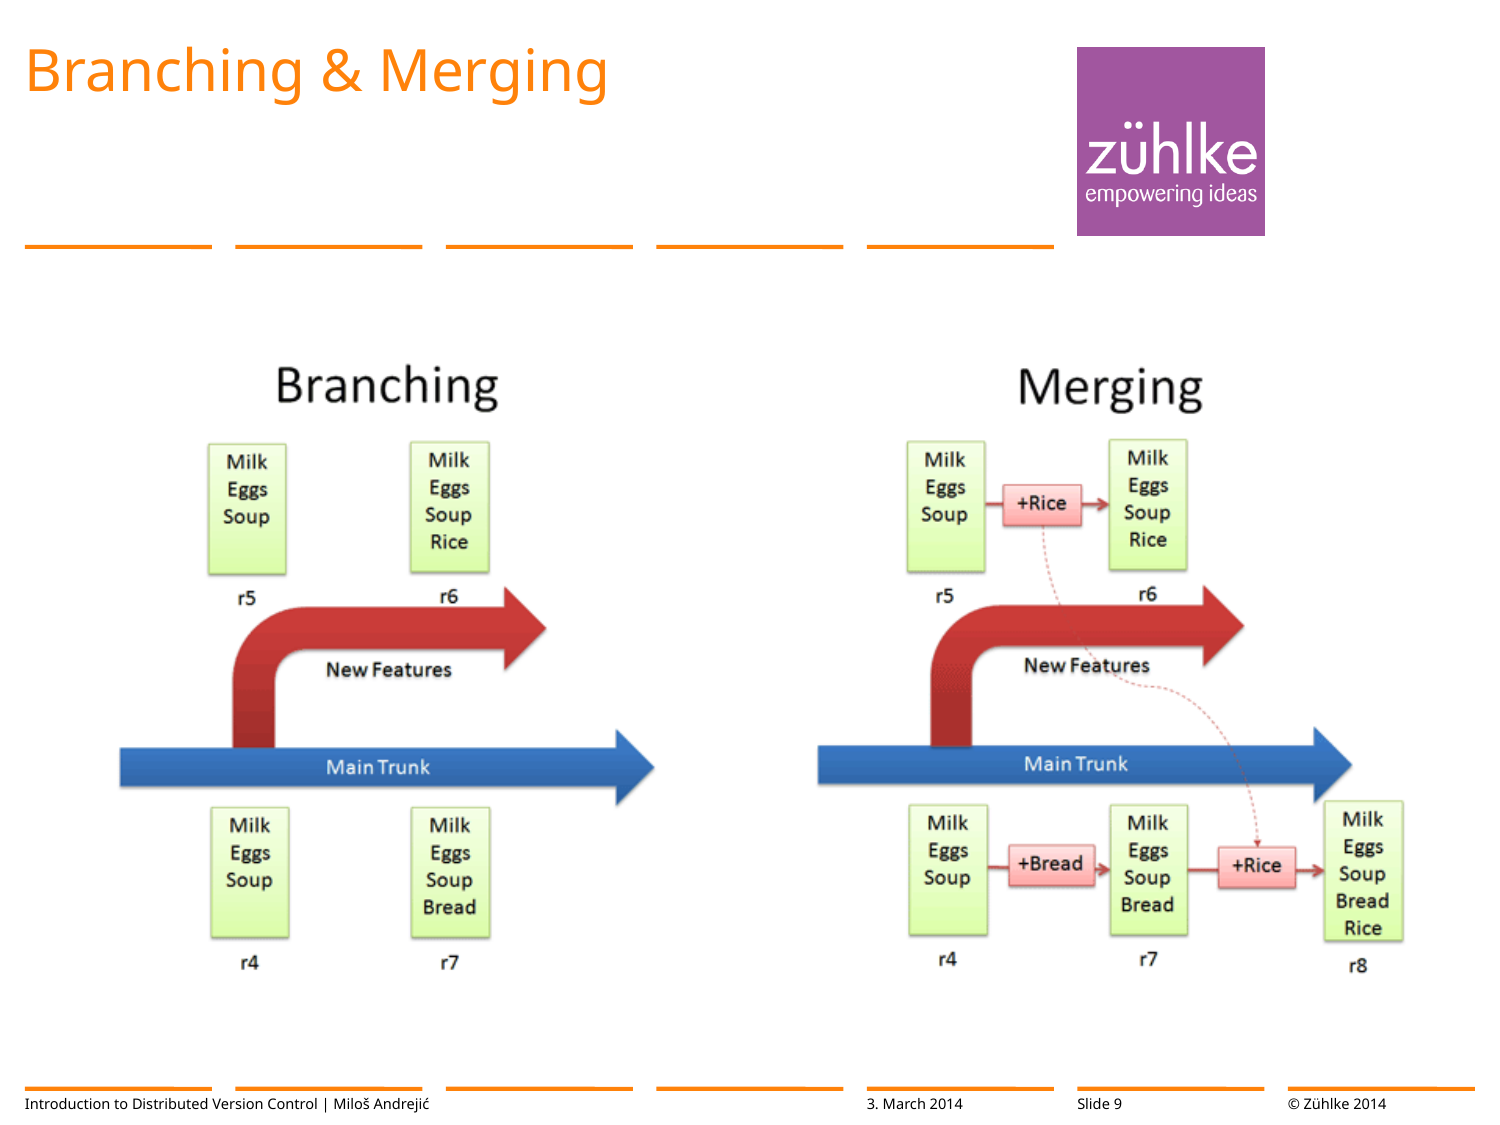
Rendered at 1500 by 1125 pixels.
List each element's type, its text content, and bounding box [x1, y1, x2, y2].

footer Introduction to Distributed Version Control | Miloš Andrejić [24, 1094, 844, 1113]
picture [1077, 47, 1265, 236]
title Branching & Merging [24, 36, 1055, 236]
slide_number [866, 1094, 1054, 1113]
picture [71, 328, 701, 981]
picture [784, 328, 1431, 986]
slide_number Slide 9 [1077, 1094, 1265, 1113]
